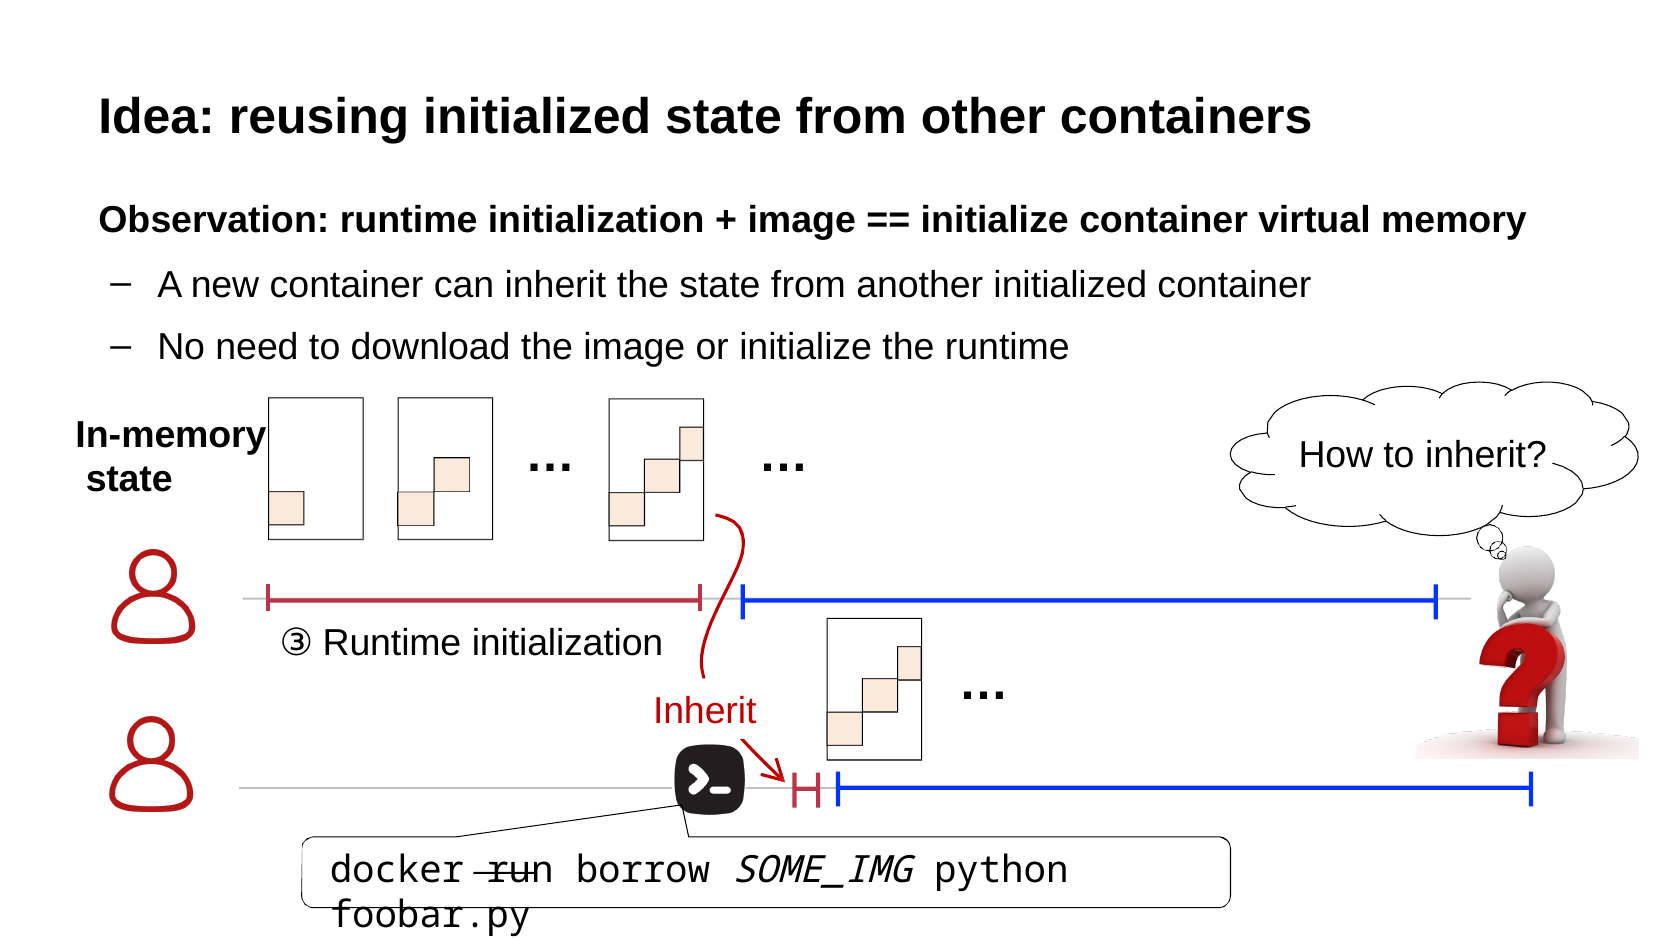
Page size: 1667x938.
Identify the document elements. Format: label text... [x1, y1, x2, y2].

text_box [268, 397, 364, 541]
text_box docker run borrow SOME_IMG python foobar.py [327, 909, 1217, 935]
text_box In-memory state [73, 406, 237, 499]
picture [103, 716, 199, 812]
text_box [1229, 381, 1639, 759]
slide_number 6 [1177, 868, 1553, 919]
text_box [397, 397, 494, 541]
picture [105, 549, 201, 644]
title Idea: reusing initialized state from other containers [96, 32, 1415, 173]
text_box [237, 398, 1473, 909]
text_box Observation: runtime initialization + image == initialize container virtual memory A new container can inherit the state from another initialized container No need to download the image or initialize the runtime [96, 173, 1667, 367]
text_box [613, 513, 1534, 810]
